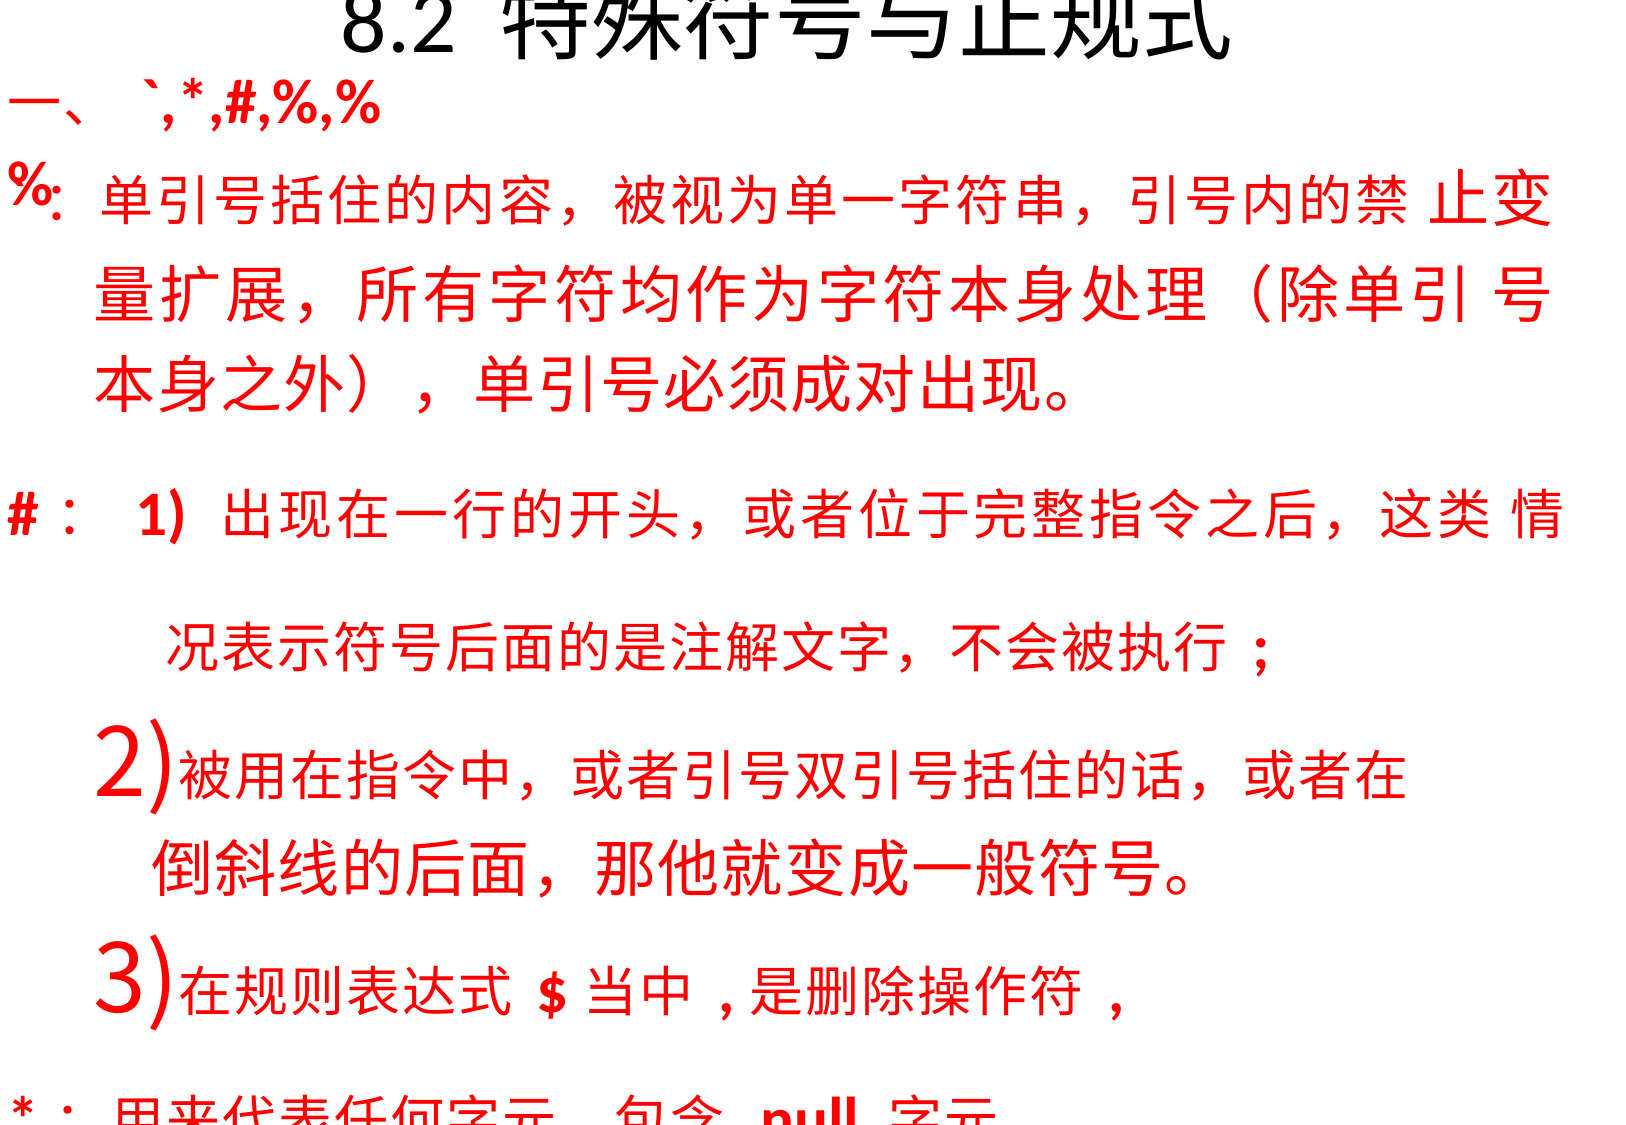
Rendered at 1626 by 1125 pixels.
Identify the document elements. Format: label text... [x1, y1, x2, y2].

text_box `：单引号括住的内容，被视为单一字符串，引号内的禁 止变量扩展，所有字符均作为字符本身处理（除单引 号本身之外），单引号必须成对出现。 #：1) 出现在一行的开头，或者位于完整指令之后，这类 情况表示符号后面的是注解文字，不会被执行; 被用在指令中，或者引号双引号括住的话，或者在 倒斜线的后面，那他就变成一般符号。 在规则表达式$当中,是删除操作符, *：用来代表任何字元，包含 null 字元 %：在运算式中，用来表示 "除法"。在规则表达式$当中一 个 % 表示最短的 word 匹配，两个%%表示最长的 word 匹 配。 [5, 103, 1618, 1125]
title 8.2 特殊符号与正规式 [338, 0, 1286, 103]
text_box 一、`,*,#,%,%% [5, 28, 423, 103]
